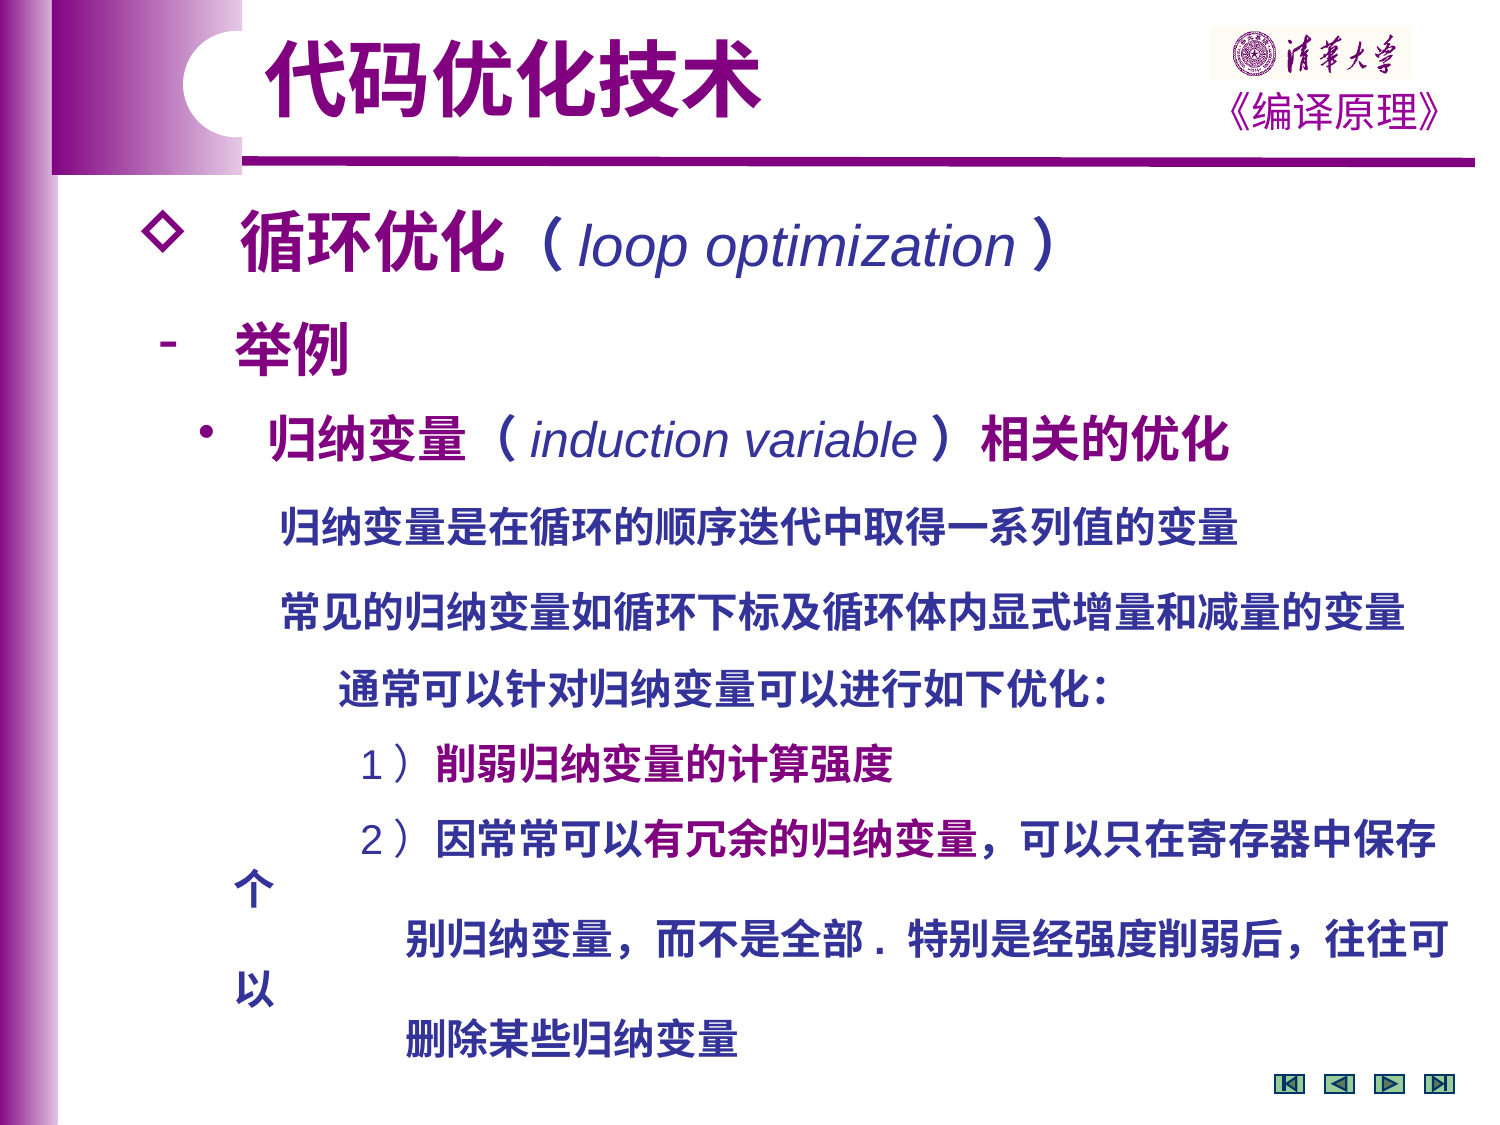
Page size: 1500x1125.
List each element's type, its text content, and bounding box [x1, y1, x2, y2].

text_box [1324, 1074, 1355, 1093]
text_box [1424, 1074, 1455, 1093]
text_box [1274, 1074, 1305, 1093]
text_box 举例 归纳变量（induction variable）相关的优化 归纳变量是在循环的顺序迭代中取得一系列值的变量 常见的归纳变量如循环下标及循环体内显式增量和减量的变量 通常可以针对归纳变量可以进行如下优化： 1）削弱归纳变量的计算强度 2）因常常可以有冗余的归纳变量，可以只在寄存器中保存个 别归纳变量，而不是全部. 特别是经强度削弱后，往往可以 删除某些归纳变量 [143, 305, 1475, 1071]
picture [1210, 26, 1412, 79]
text_box 循环优化（loop optimization） [118, 192, 1257, 288]
text_box 代码优化技术 [249, 31, 800, 136]
text_box [1374, 1074, 1405, 1093]
